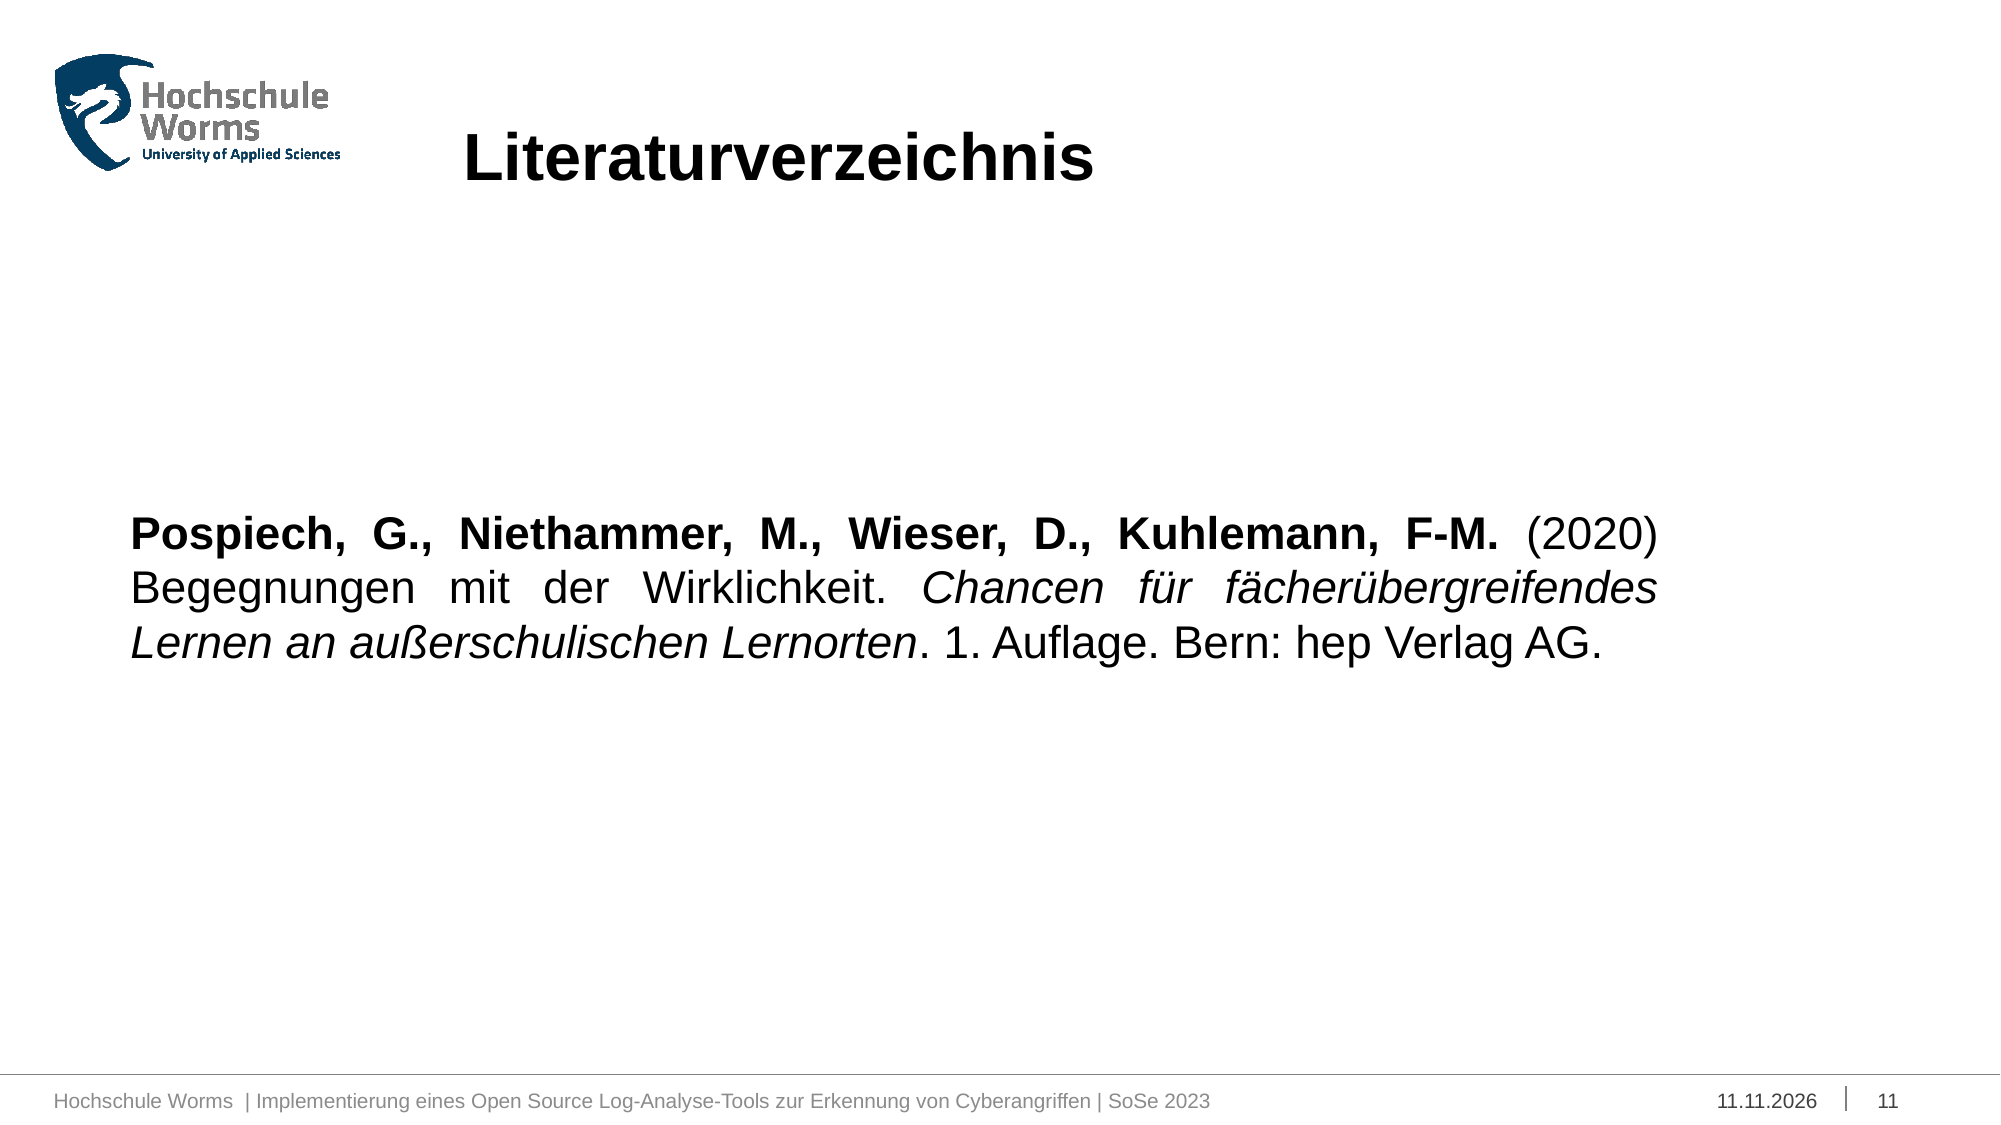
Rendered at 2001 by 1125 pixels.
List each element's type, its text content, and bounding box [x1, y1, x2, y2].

title Literaturverzeichnis [448, 68, 1943, 249]
picture [55, 54, 340, 171]
footer Hochschule Worms | Implementierung eines Open Source Log-Analyse-Tools zur Erkennung von Cyberangriffen | SoSe 2023 [38, 1074, 1266, 1125]
slide_number 11 [1862, 1074, 1943, 1125]
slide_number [1693, 1074, 1833, 1125]
list Pospiech, G., Niethammer, M., Wieser, D., Kuhlemann, F-M. (2020) Begegnungen mit der Wirklichkeit. Chancen für fächerübergreifendes Lernen an außerschulischen Lernorten. 1. Auflage. Bern: hep Verlag AG. [115, 495, 1674, 744]
